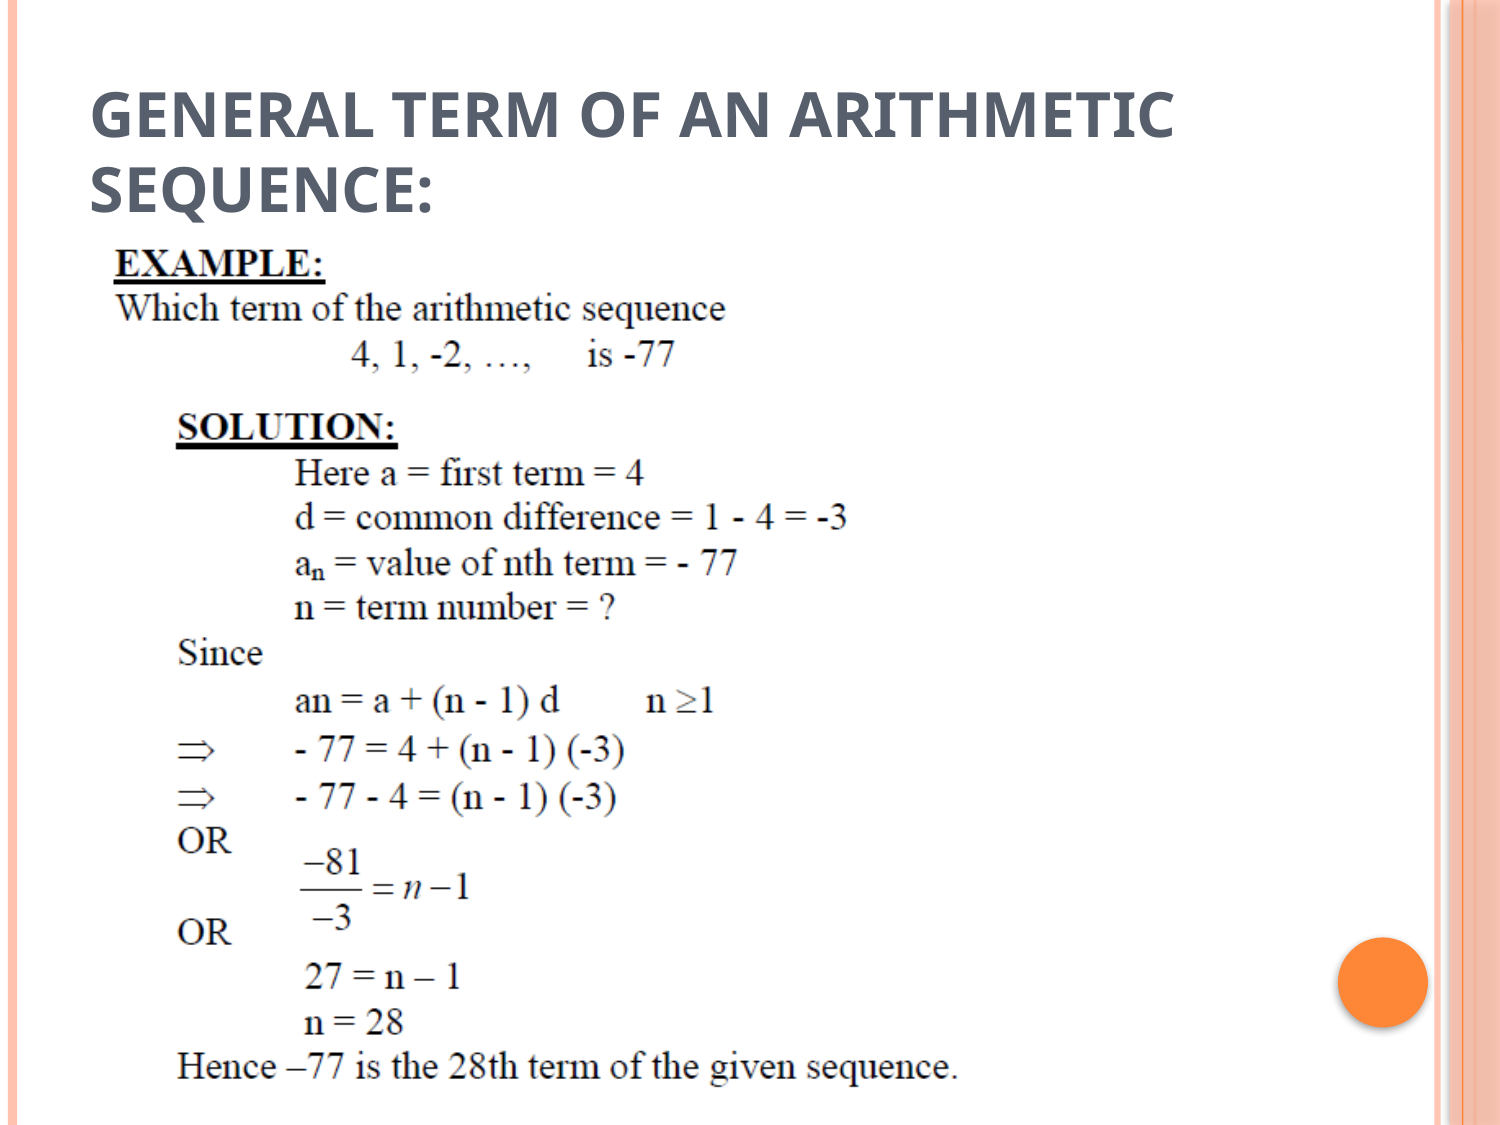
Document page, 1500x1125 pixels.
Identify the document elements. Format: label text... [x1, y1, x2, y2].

title GENERAL TERM OF AN ARITHMETIC SEQUENCE: [75, 45, 1500, 233]
picture [99, 232, 976, 1098]
